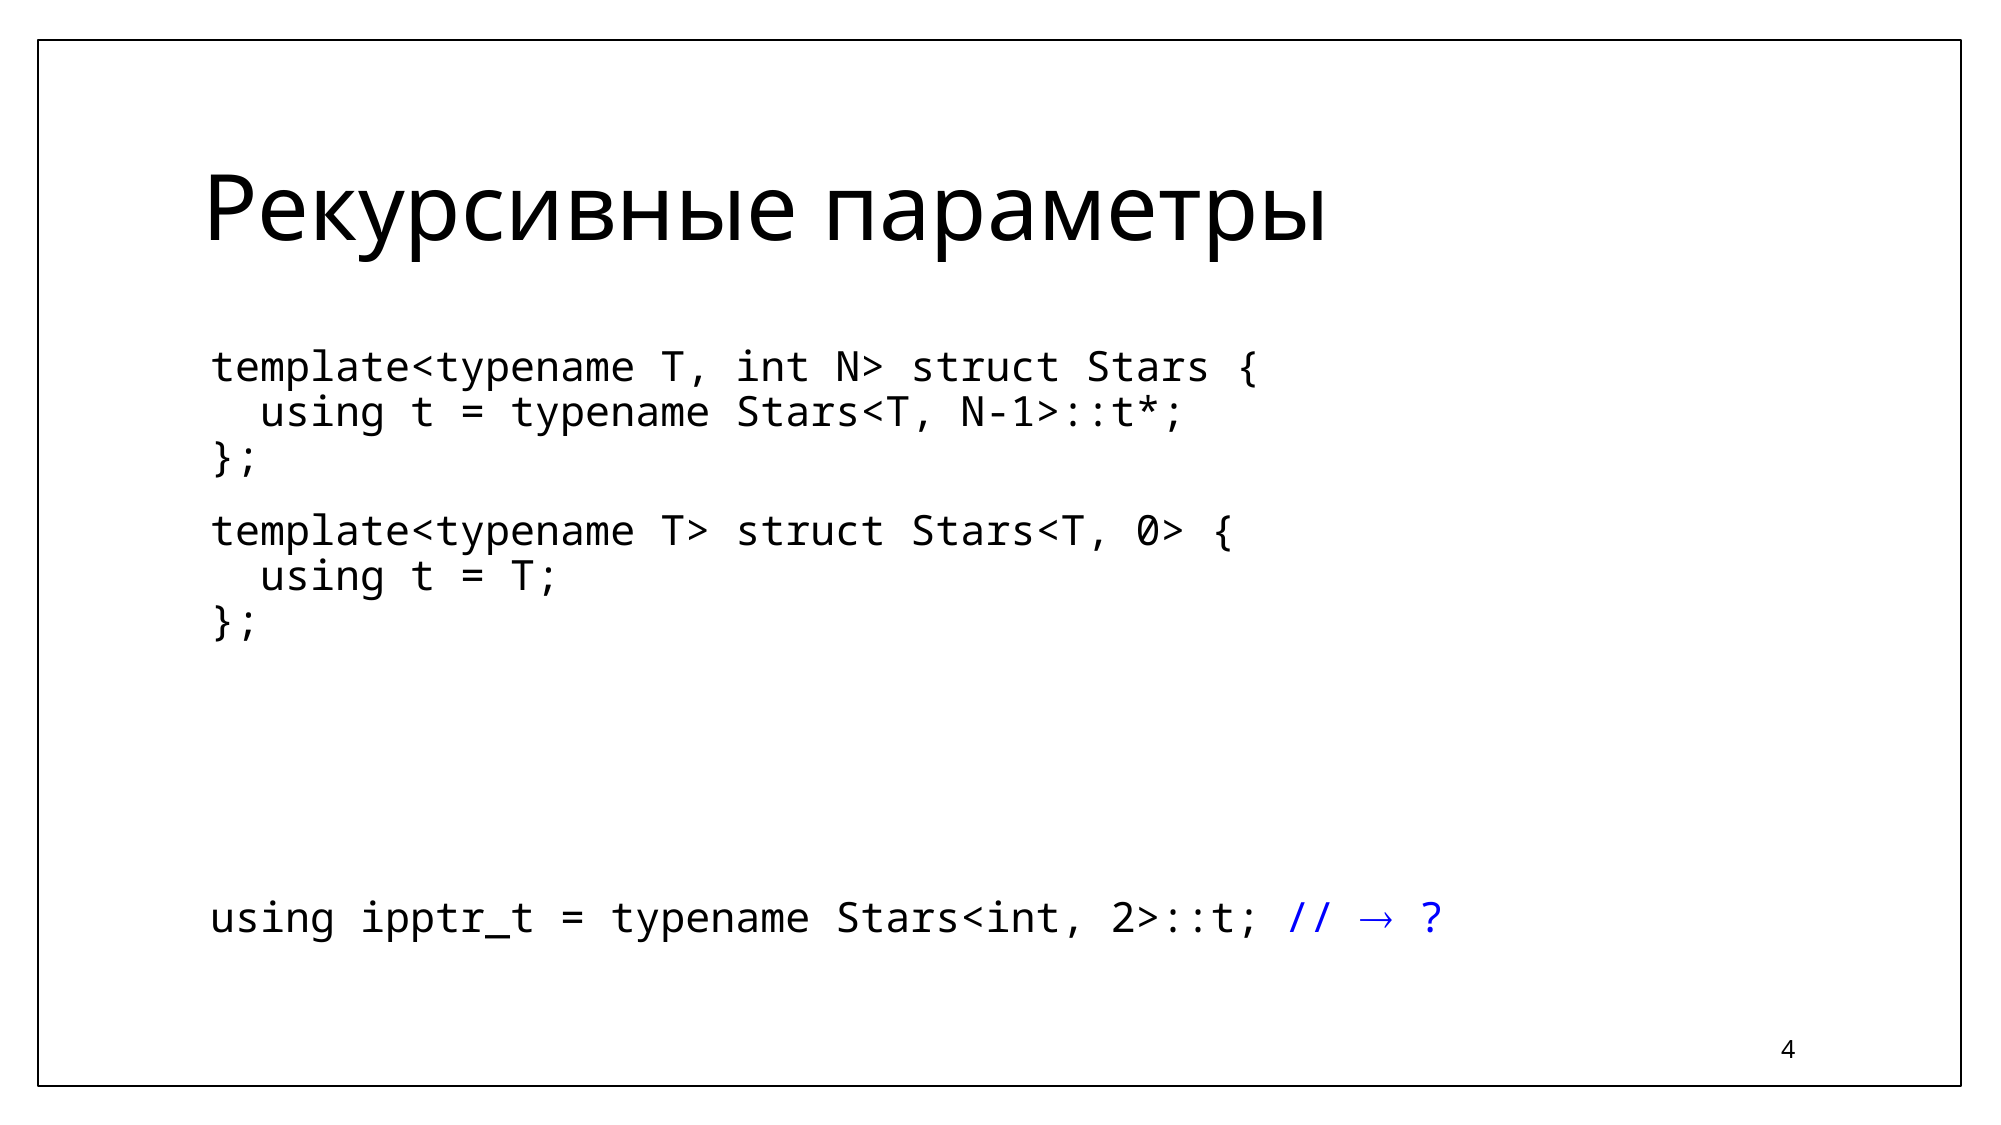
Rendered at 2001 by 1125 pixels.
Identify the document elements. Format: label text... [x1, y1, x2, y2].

list template<typename T, int N> struct Stars { using t = typename Stars<T, N-1>::t*; }; template<typename T> struct Stars<T, 0> { using t = T; }; using ipptr_t = typename Stars<int, 2>::t; //  ? [187, 337, 1929, 1000]
title Рекурсивные параметры [187, 99, 1808, 323]
slide_number 4 [1530, 1020, 1811, 1081]
